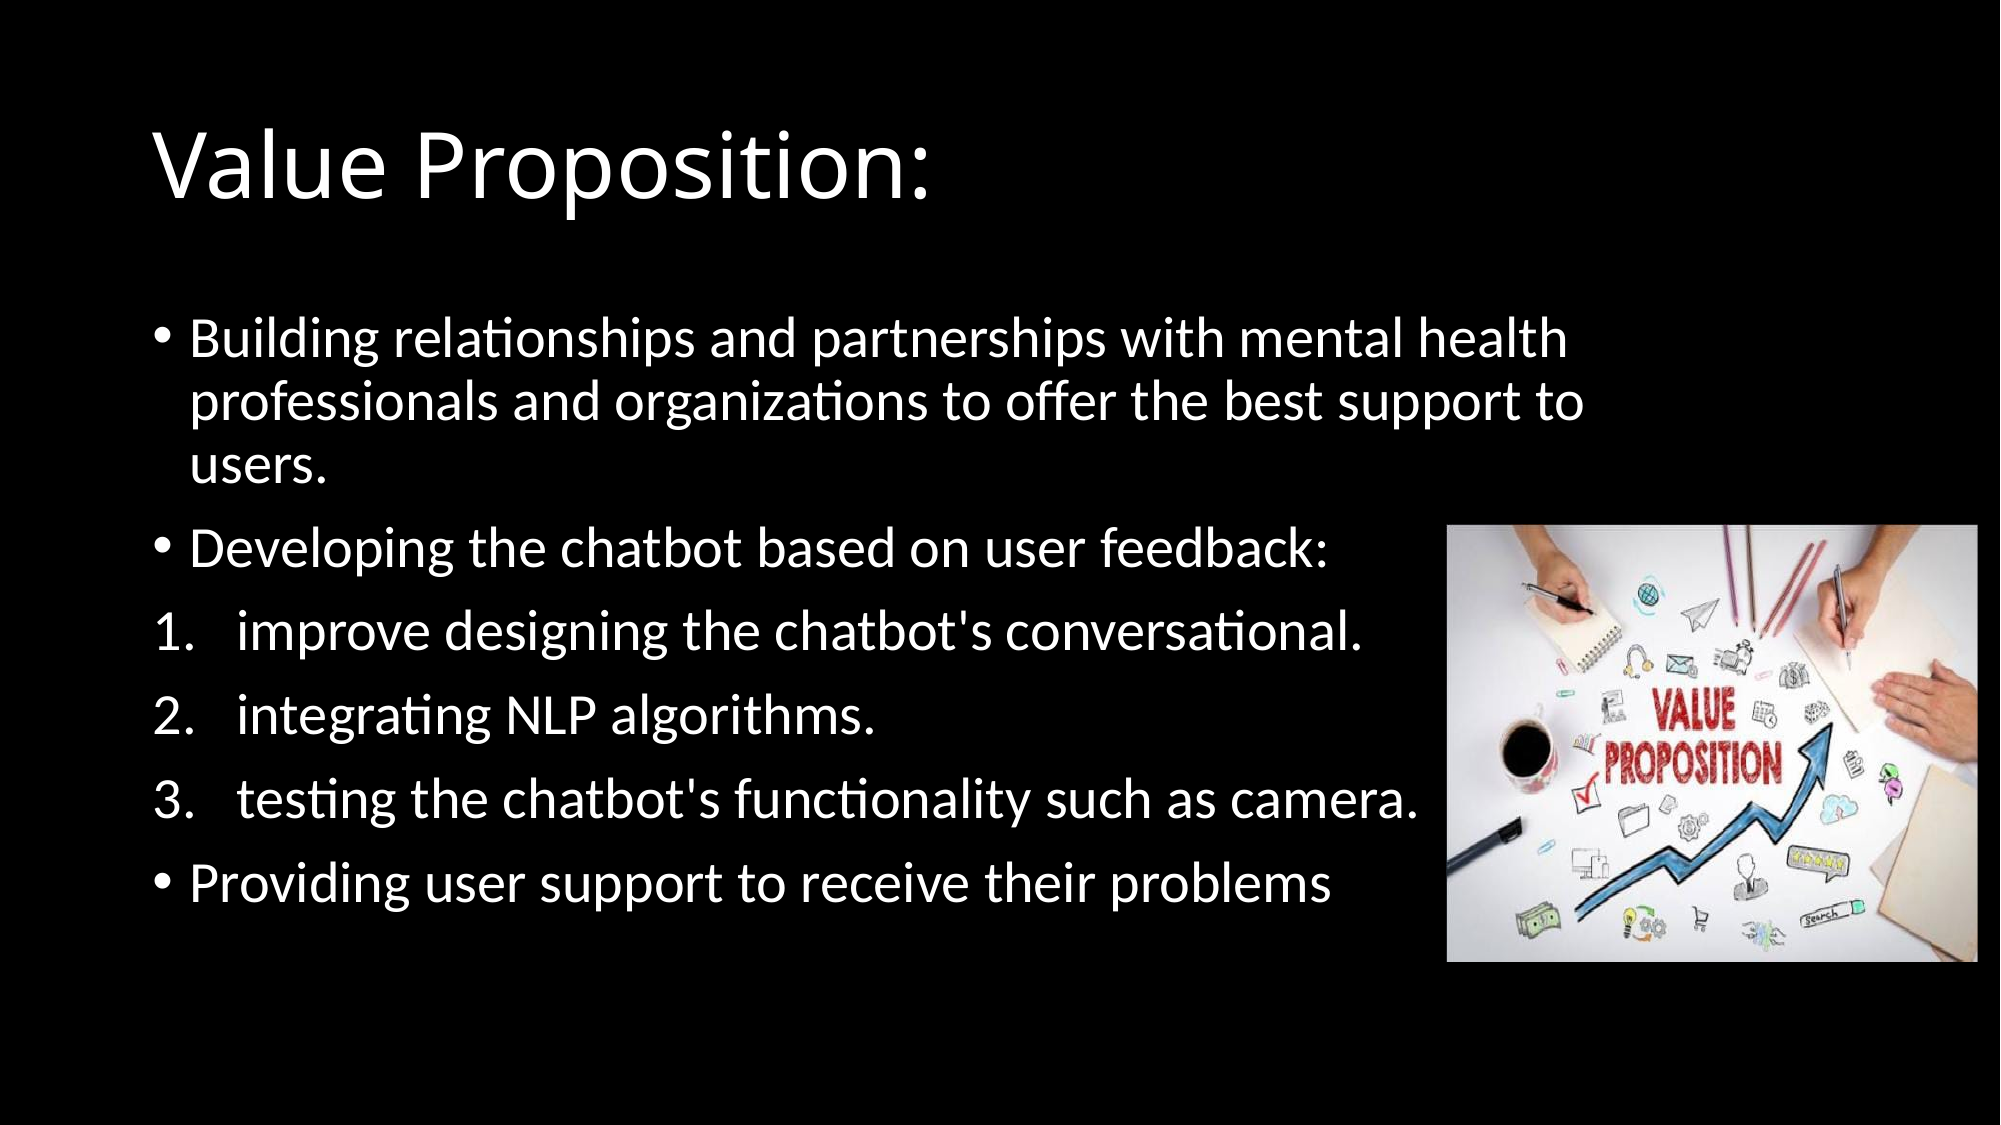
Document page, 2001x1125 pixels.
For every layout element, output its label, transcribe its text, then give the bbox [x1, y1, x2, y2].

picture [1446, 524, 1978, 962]
list Building relationships and partnerships with mental health professionals and organizations to offer the best support to users. Developing the chatbot based on user feedback: improve designing the chatbot's conversational. integrating NLP algorithms. testing the chatbot's functionality such as camera. Providing user support to receive their problems [137, 299, 1629, 975]
title Value Proposition: [137, 59, 1863, 278]
